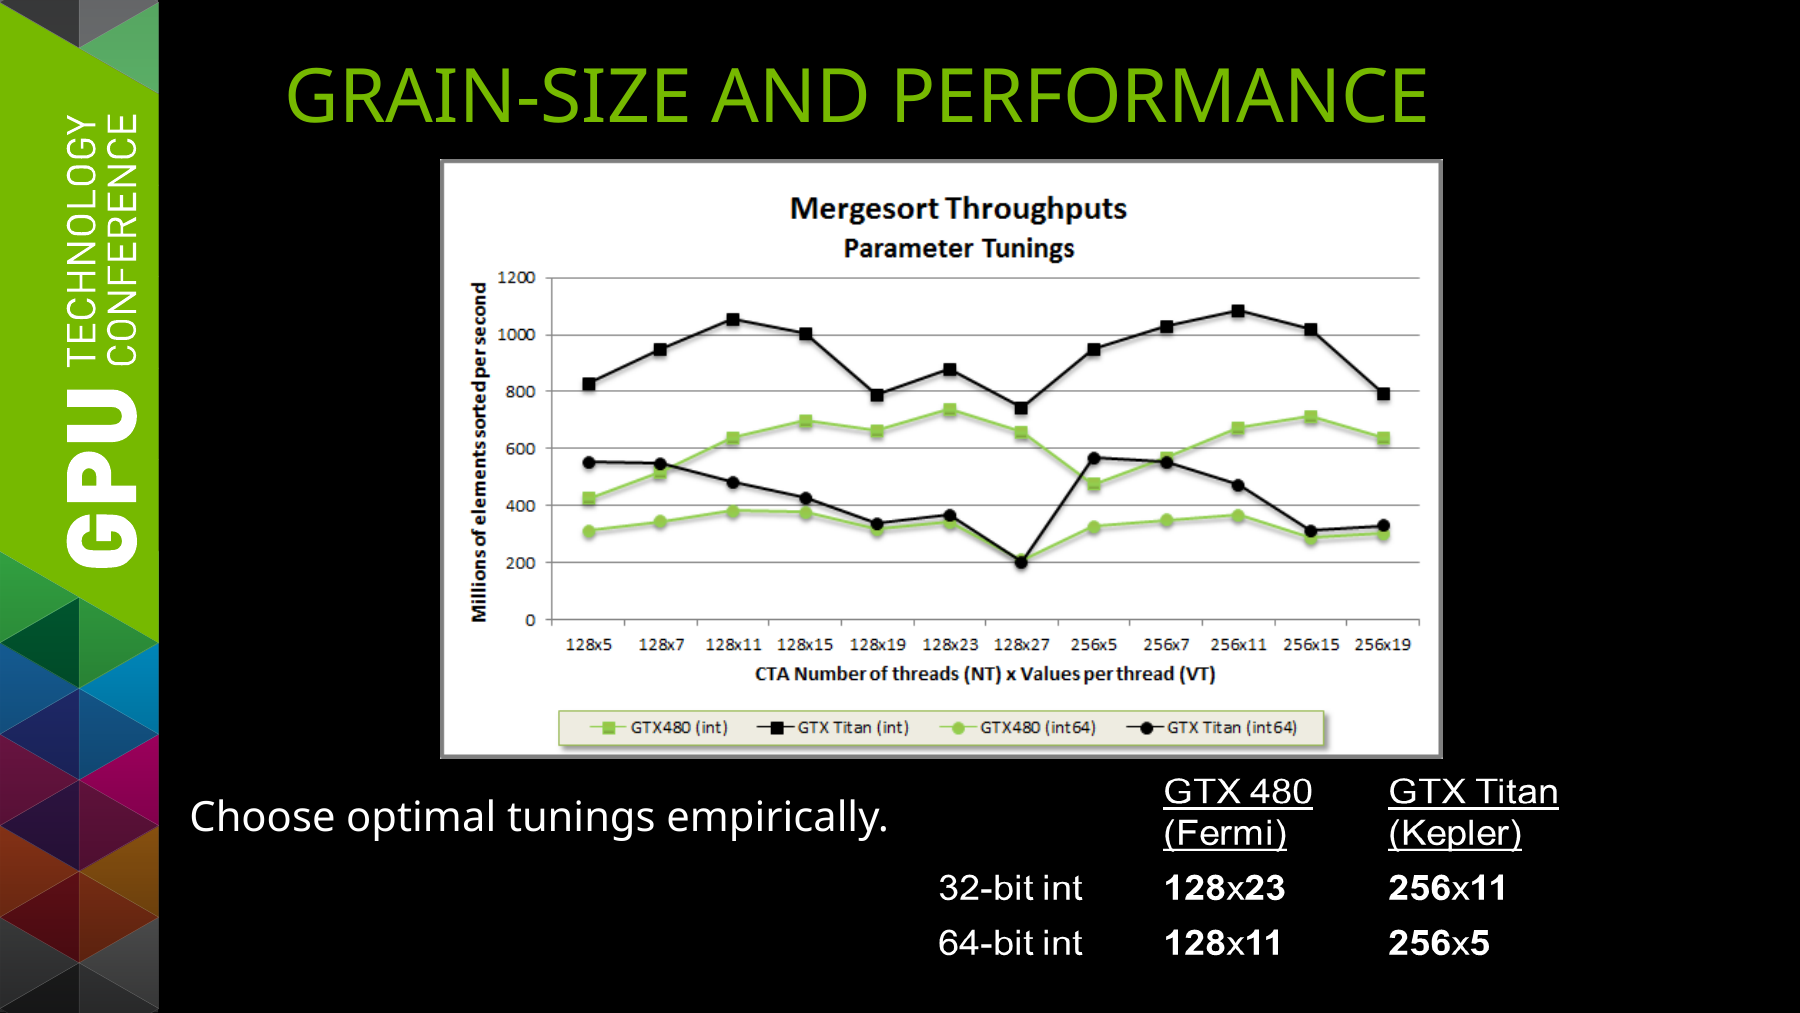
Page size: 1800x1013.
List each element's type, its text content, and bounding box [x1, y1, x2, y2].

text_box Choose optimal tunings empirically. [174, 782, 905, 848]
title Grain-size and performance [269, 42, 1746, 146]
picture [923, 758, 1599, 985]
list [440, 159, 1444, 760]
